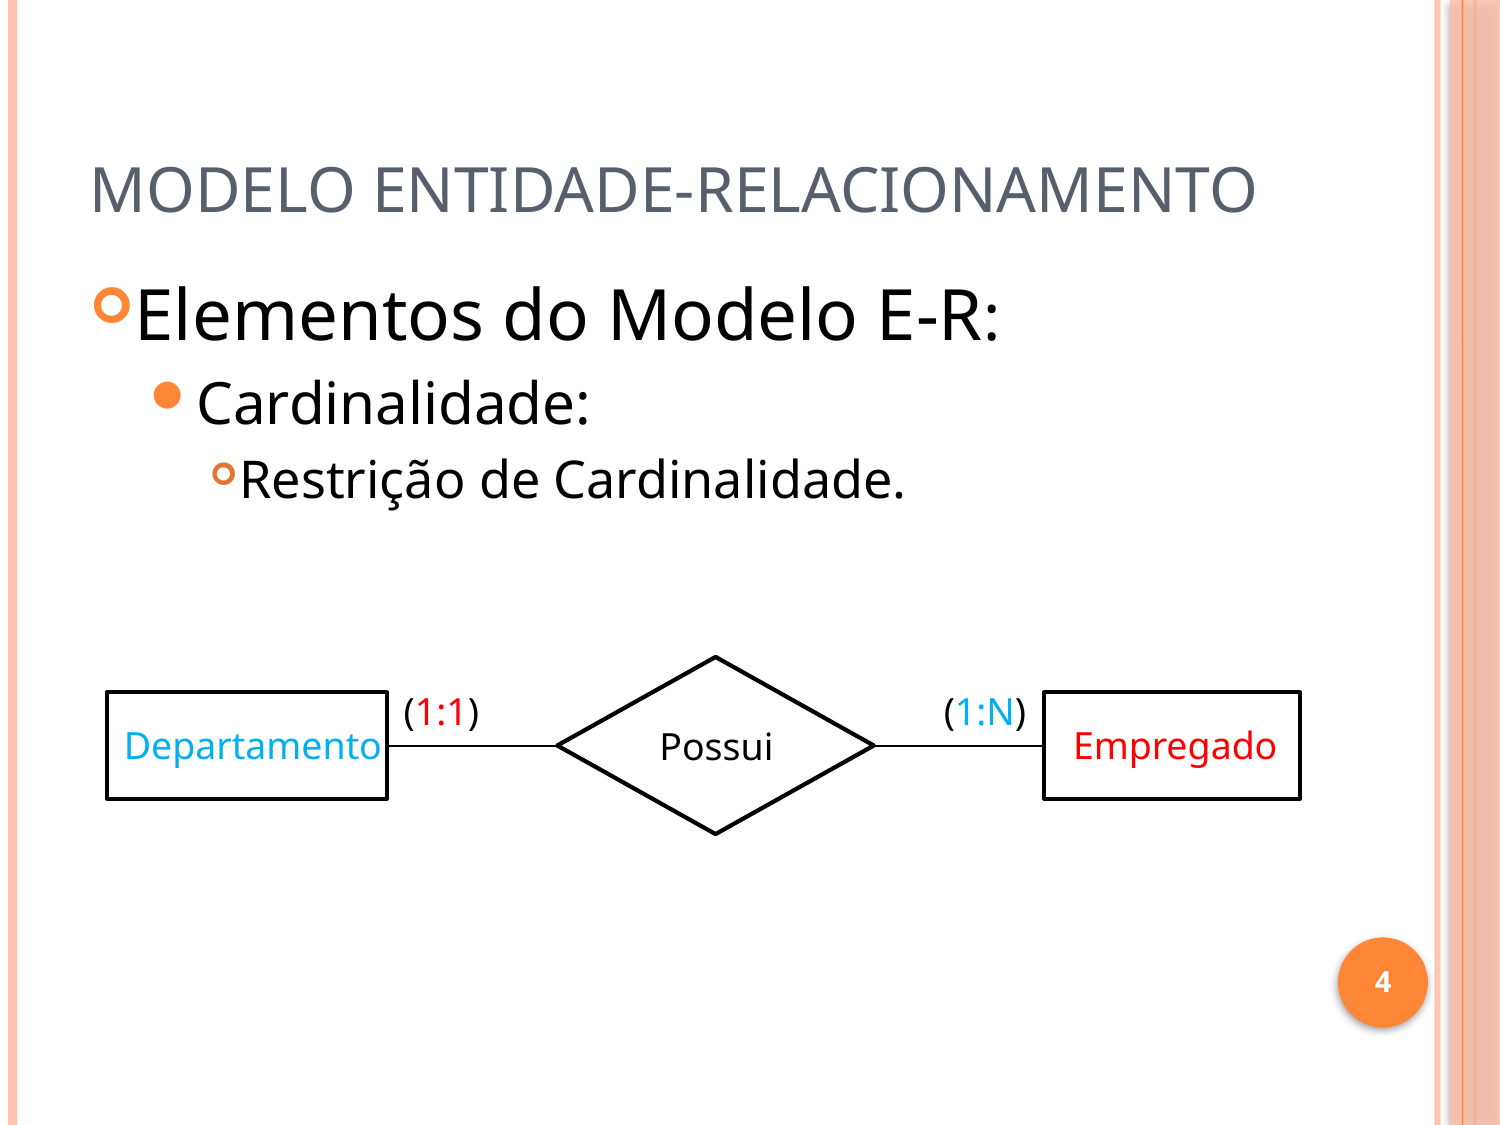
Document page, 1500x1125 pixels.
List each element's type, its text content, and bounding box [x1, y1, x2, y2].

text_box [106, 656, 1301, 835]
slide_number 4 [1333, 940, 1434, 1027]
list Elementos do Modelo E-R: Cardinalidade: Restrição de Cardinalidade. [75, 262, 1300, 976]
title Modelo Entidade-Relacionamento [75, 45, 1300, 233]
